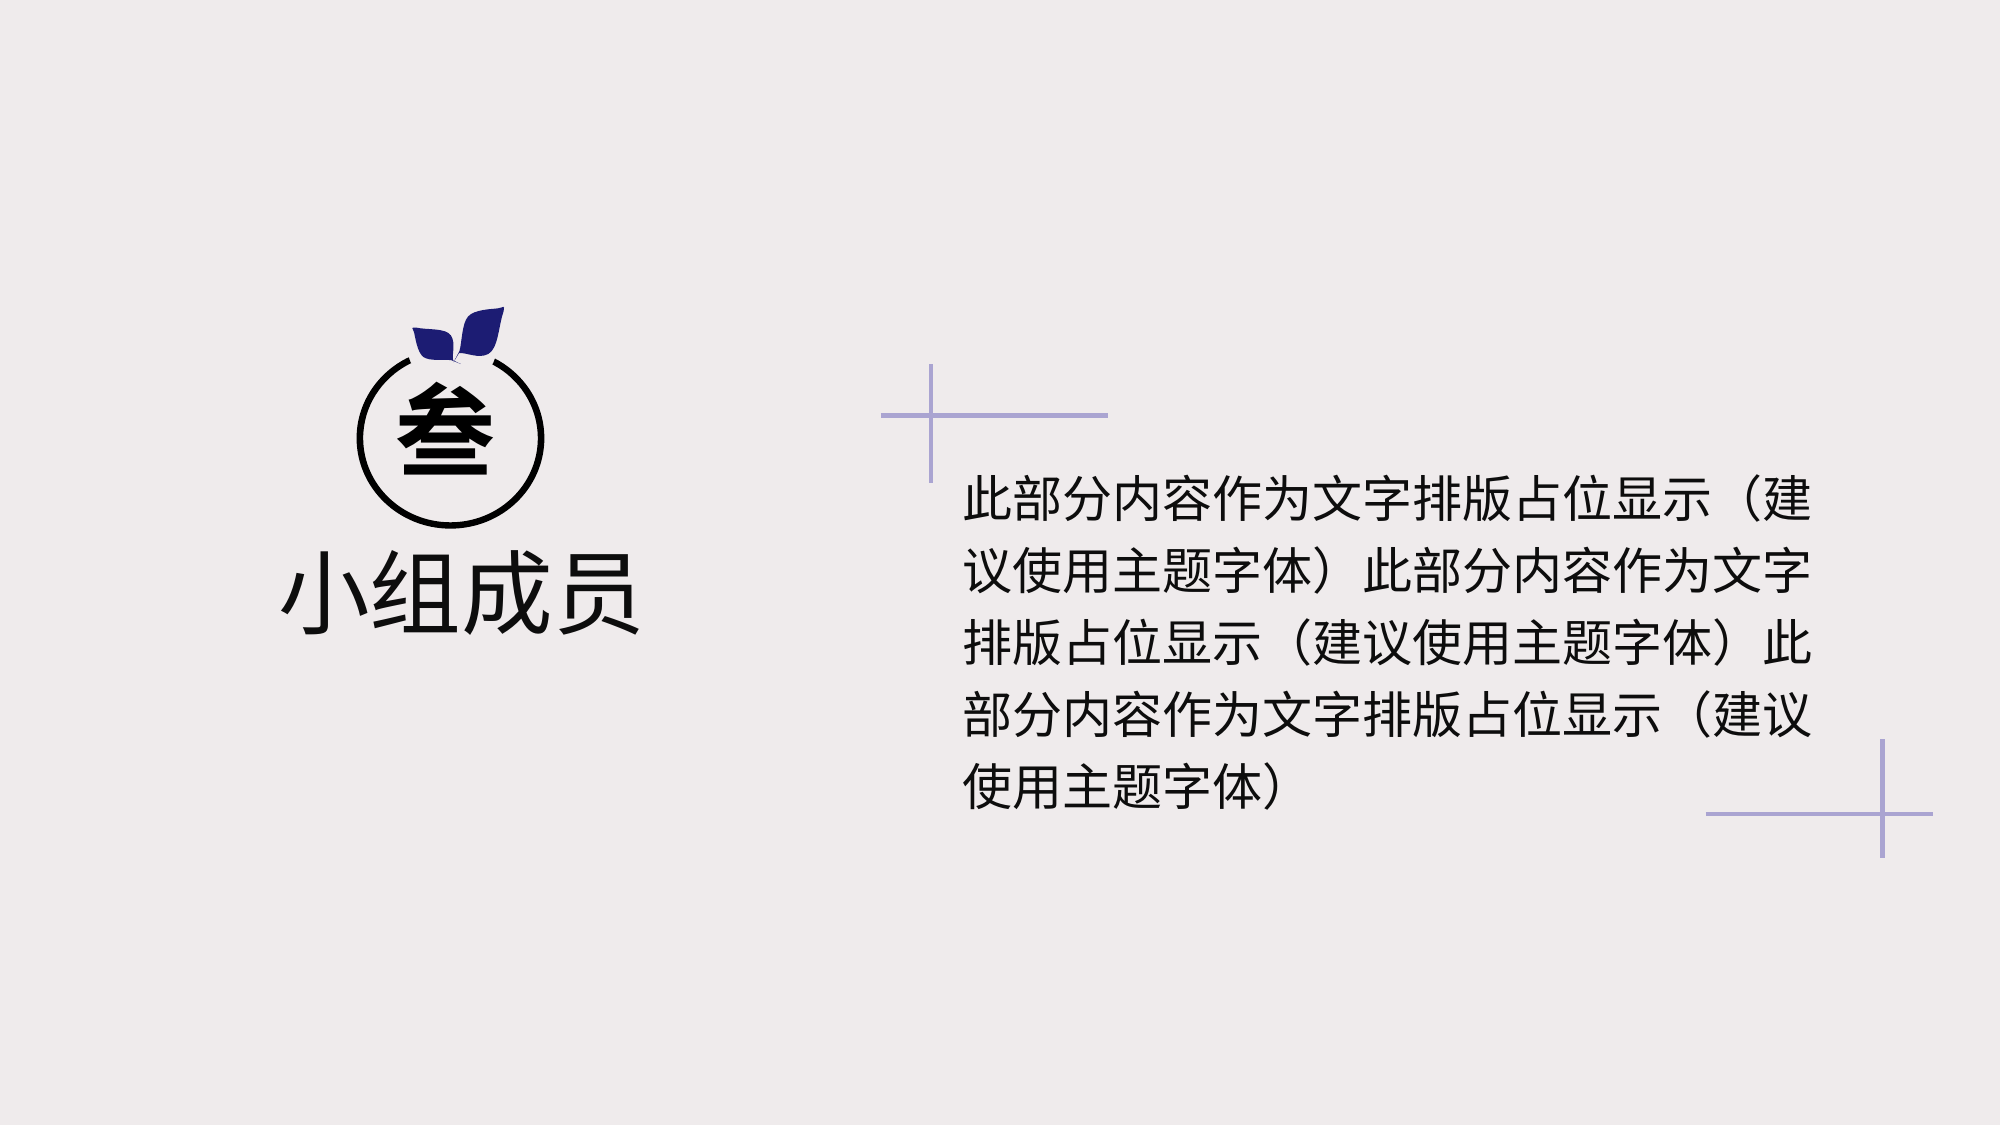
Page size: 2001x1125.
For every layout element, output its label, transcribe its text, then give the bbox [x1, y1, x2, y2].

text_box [356, 302, 545, 529]
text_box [880, 364, 1109, 483]
text_box 此部分内容作为文字排版占位显示（建议使用主题字体）此部分内容作为文字排版占位显示（建议使用主题字体）此部分内容作为文字排版占位显示（建议使用主题字体） [947, 447, 1864, 895]
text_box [1705, 739, 1934, 858]
text_box 小组成员 [42, 528, 881, 654]
